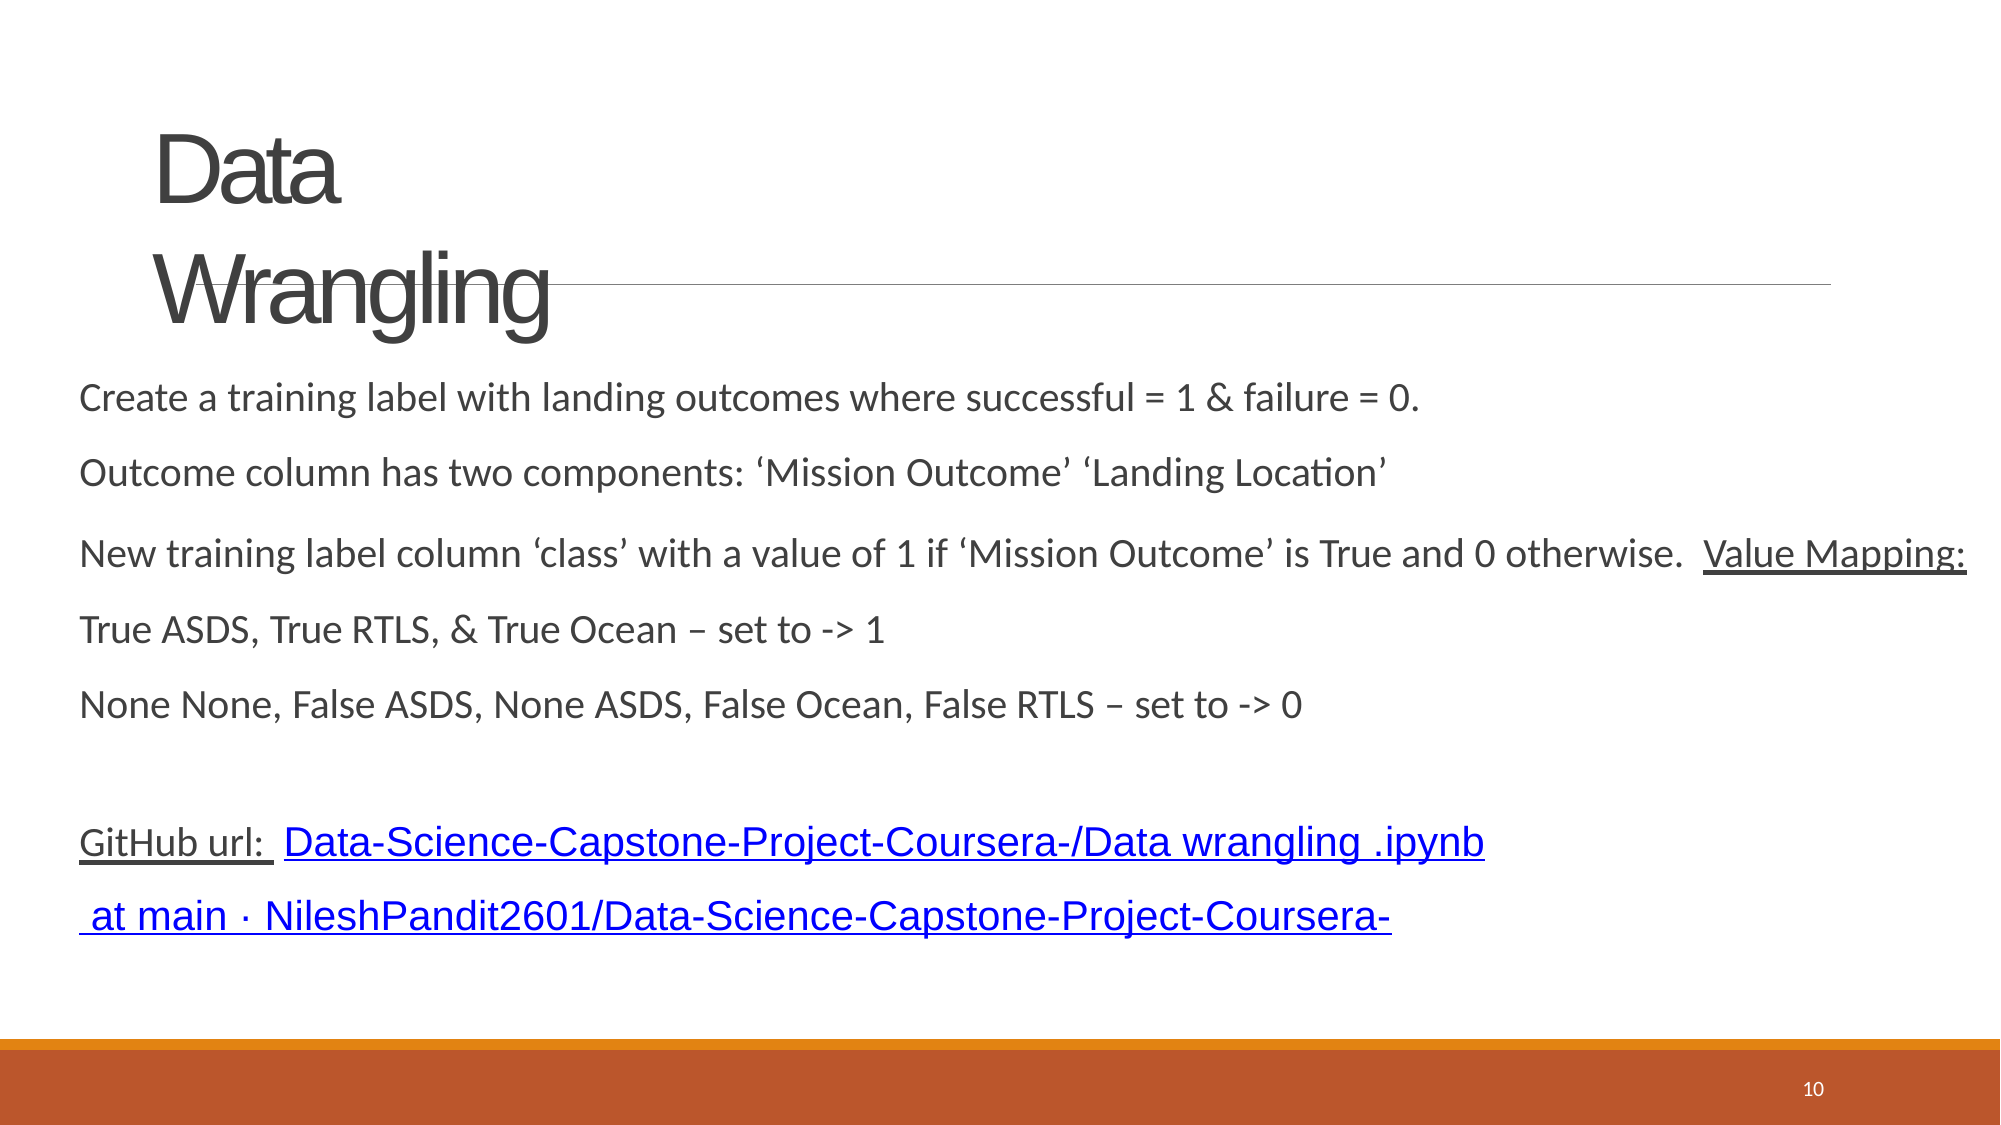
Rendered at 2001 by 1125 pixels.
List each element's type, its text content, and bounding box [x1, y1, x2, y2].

title Data Wrangling [150, 101, 756, 343]
list Create a training label with landing outcomes where successful = 1 & failure = 0. Outcome column has two components: ‘Mission Outcome’ ‘Landing Location’ New training label column ‘class’ with a value of 1 if ‘Mission Outcome’ is True and 0 otherwise. Value Mapping: True ASDS, True RTLS, & True Ocean – set to -> 1 None None, False ASDS, None ASDS, False Ocean, False RTLS – set to -> 0 GitHub url: Data-Science-Capstone-Project-Coursera-/Data wrangling .ipynb at main · NileshPandit2601/Data-Science-Capstone-Project-Coursera- [76, 343, 2000, 1008]
slide_number 10 [1795, 1077, 1831, 1125]
